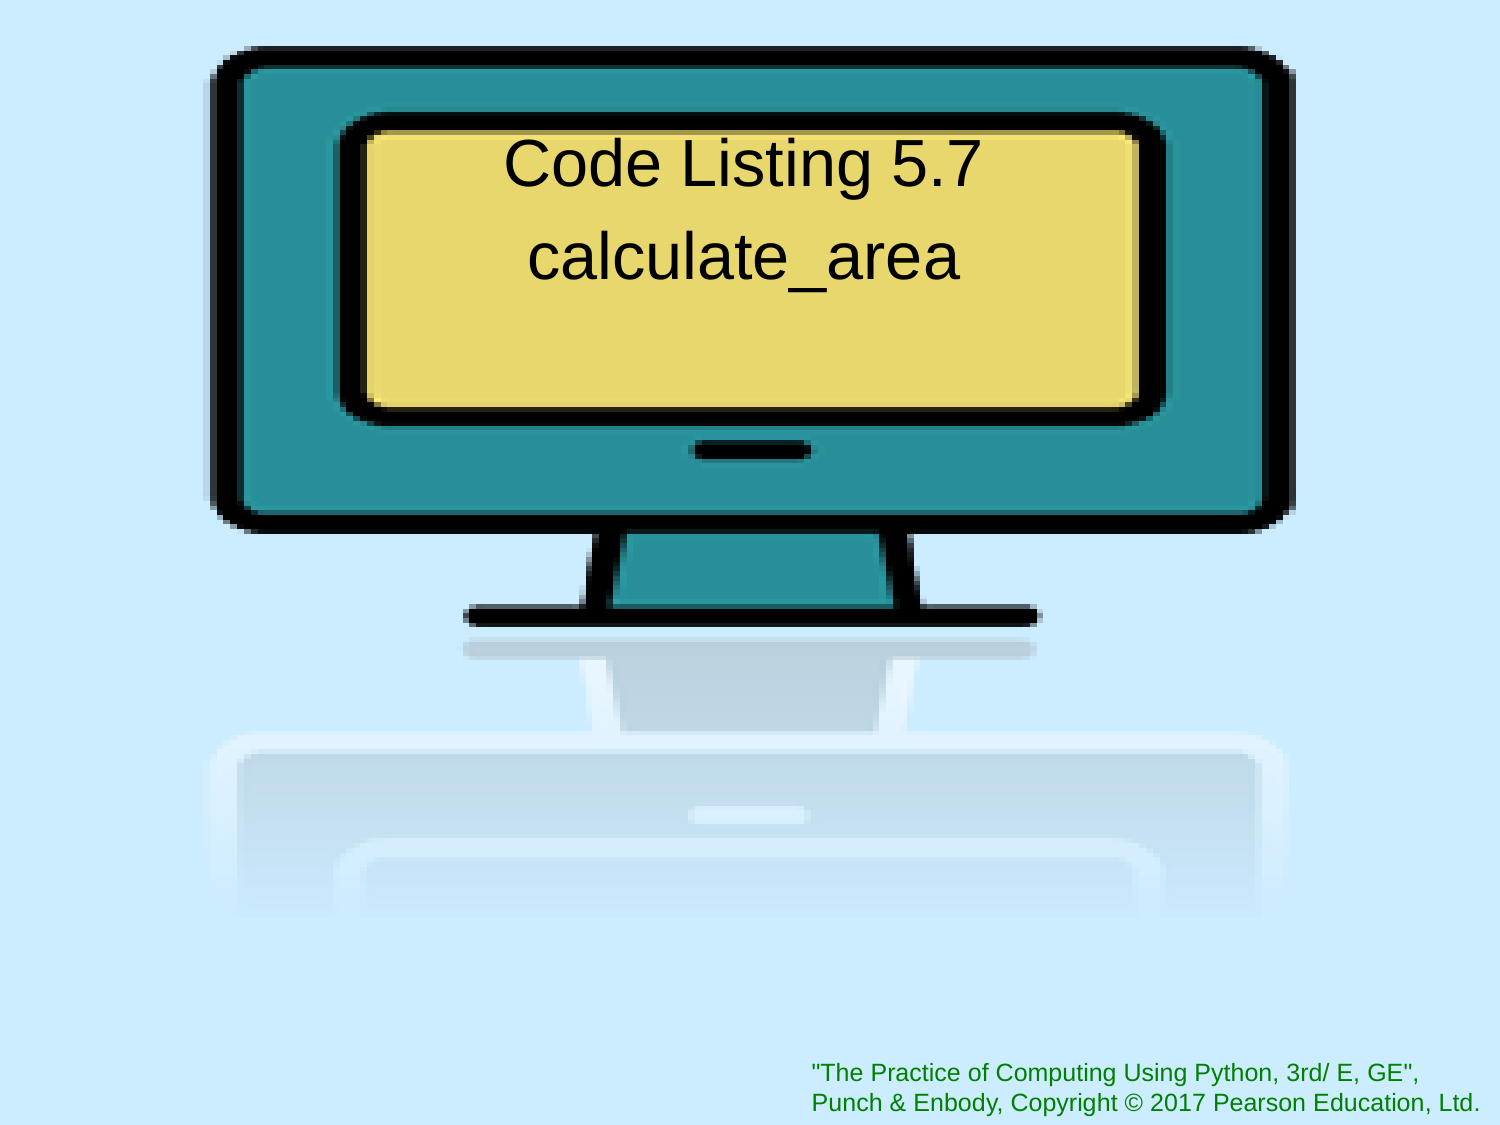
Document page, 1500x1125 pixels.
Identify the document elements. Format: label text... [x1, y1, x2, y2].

subtitle Code Listing 5.7 calculate_area [362, 112, 1125, 400]
picture [12, 0, 1488, 975]
